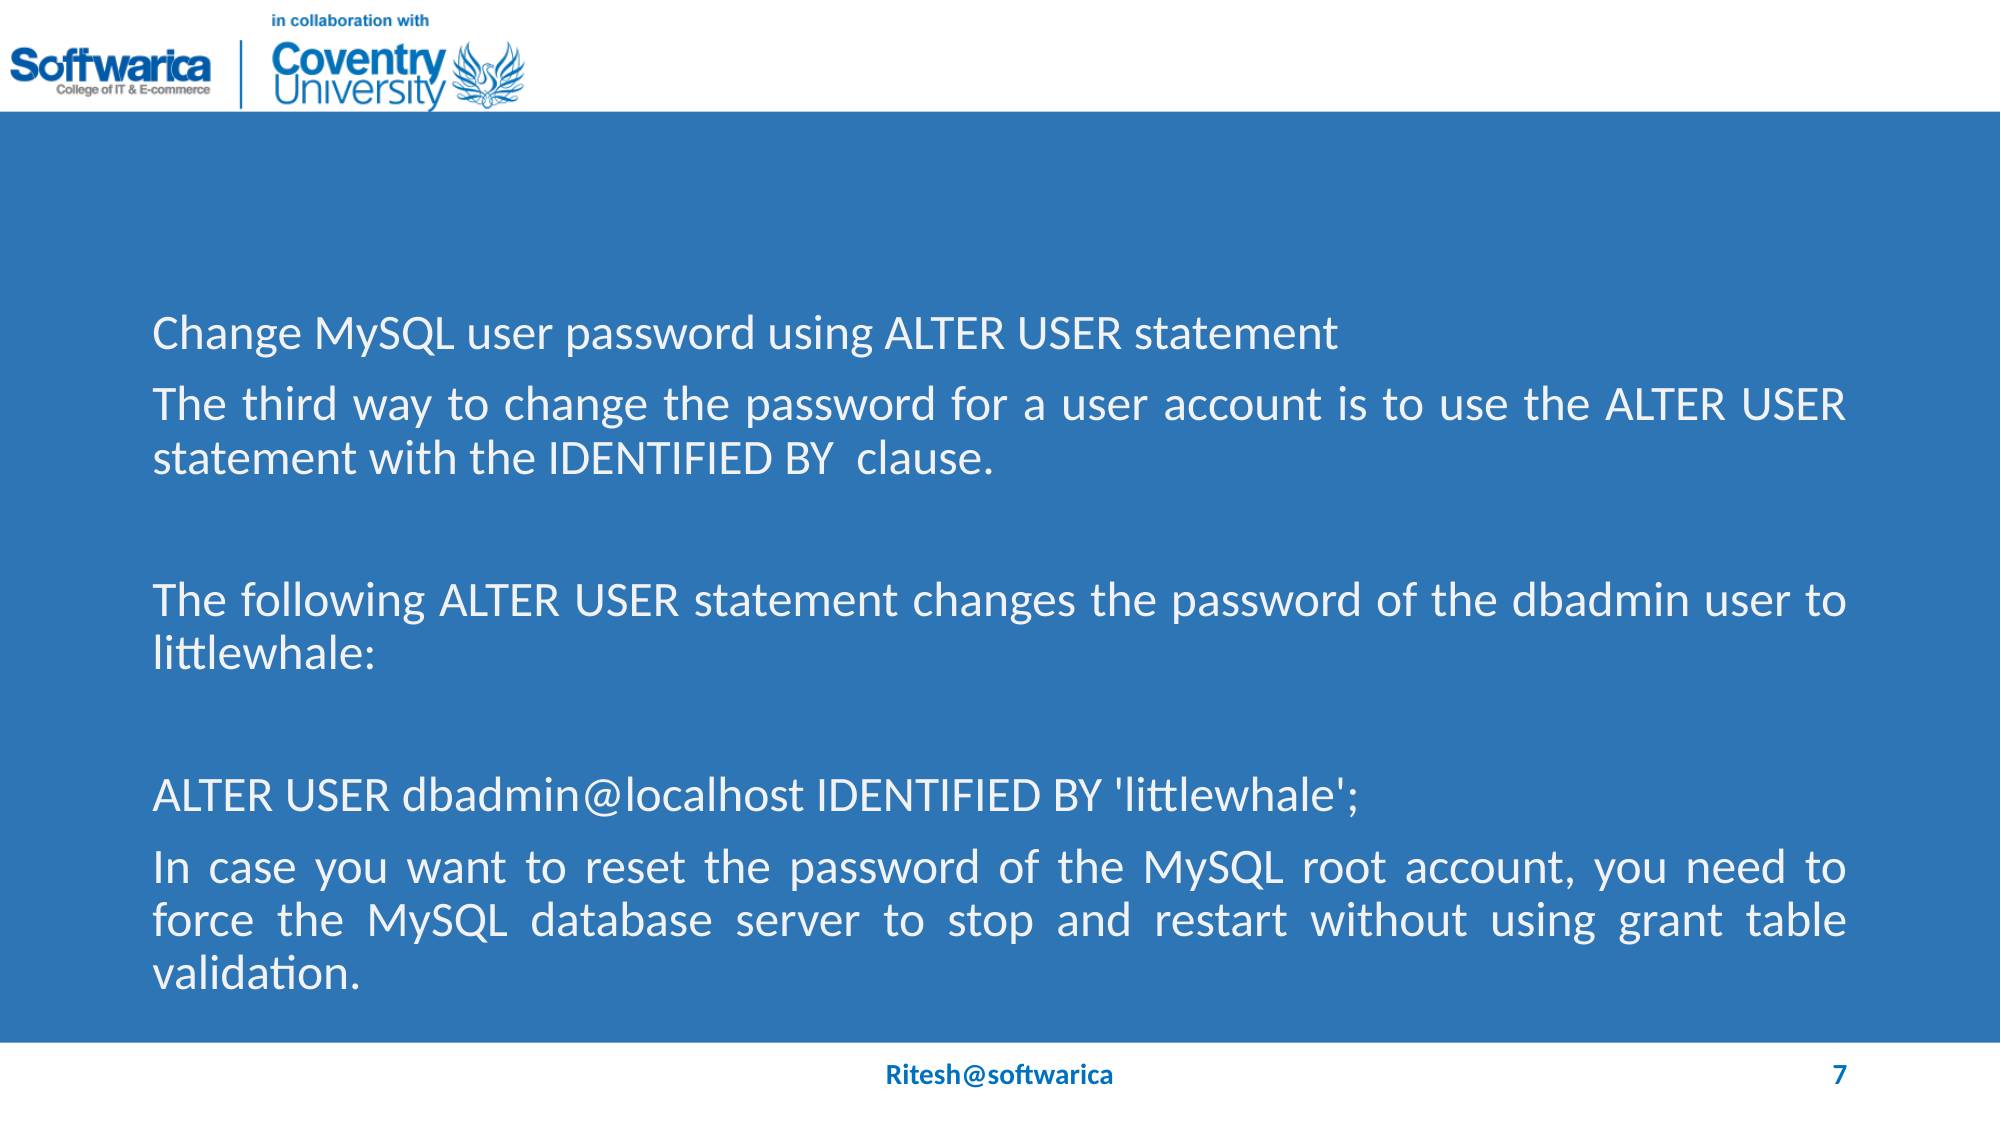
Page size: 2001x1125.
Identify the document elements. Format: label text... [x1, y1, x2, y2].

footer Ritesh@softwarica [662, 1042, 1338, 1103]
slide_number 7 [1412, 1042, 1863, 1103]
list Change MySQL user password using ALTER USER statement The third way to change the password for a user account is to use the ALTER USER statement with the IDENTIFIED BY clause. The following ALTER USER statement changes the password of the dbadmin user to littlewhale: ALTER USER dbadmin@localhost IDENTIFIED BY 'littlewhale'; In case you want to reset the password of the MySQL root account, you need to force the MySQL database server to stop and restart without using grant table validation. [137, 299, 1863, 1014]
picture [10, 14, 525, 112]
